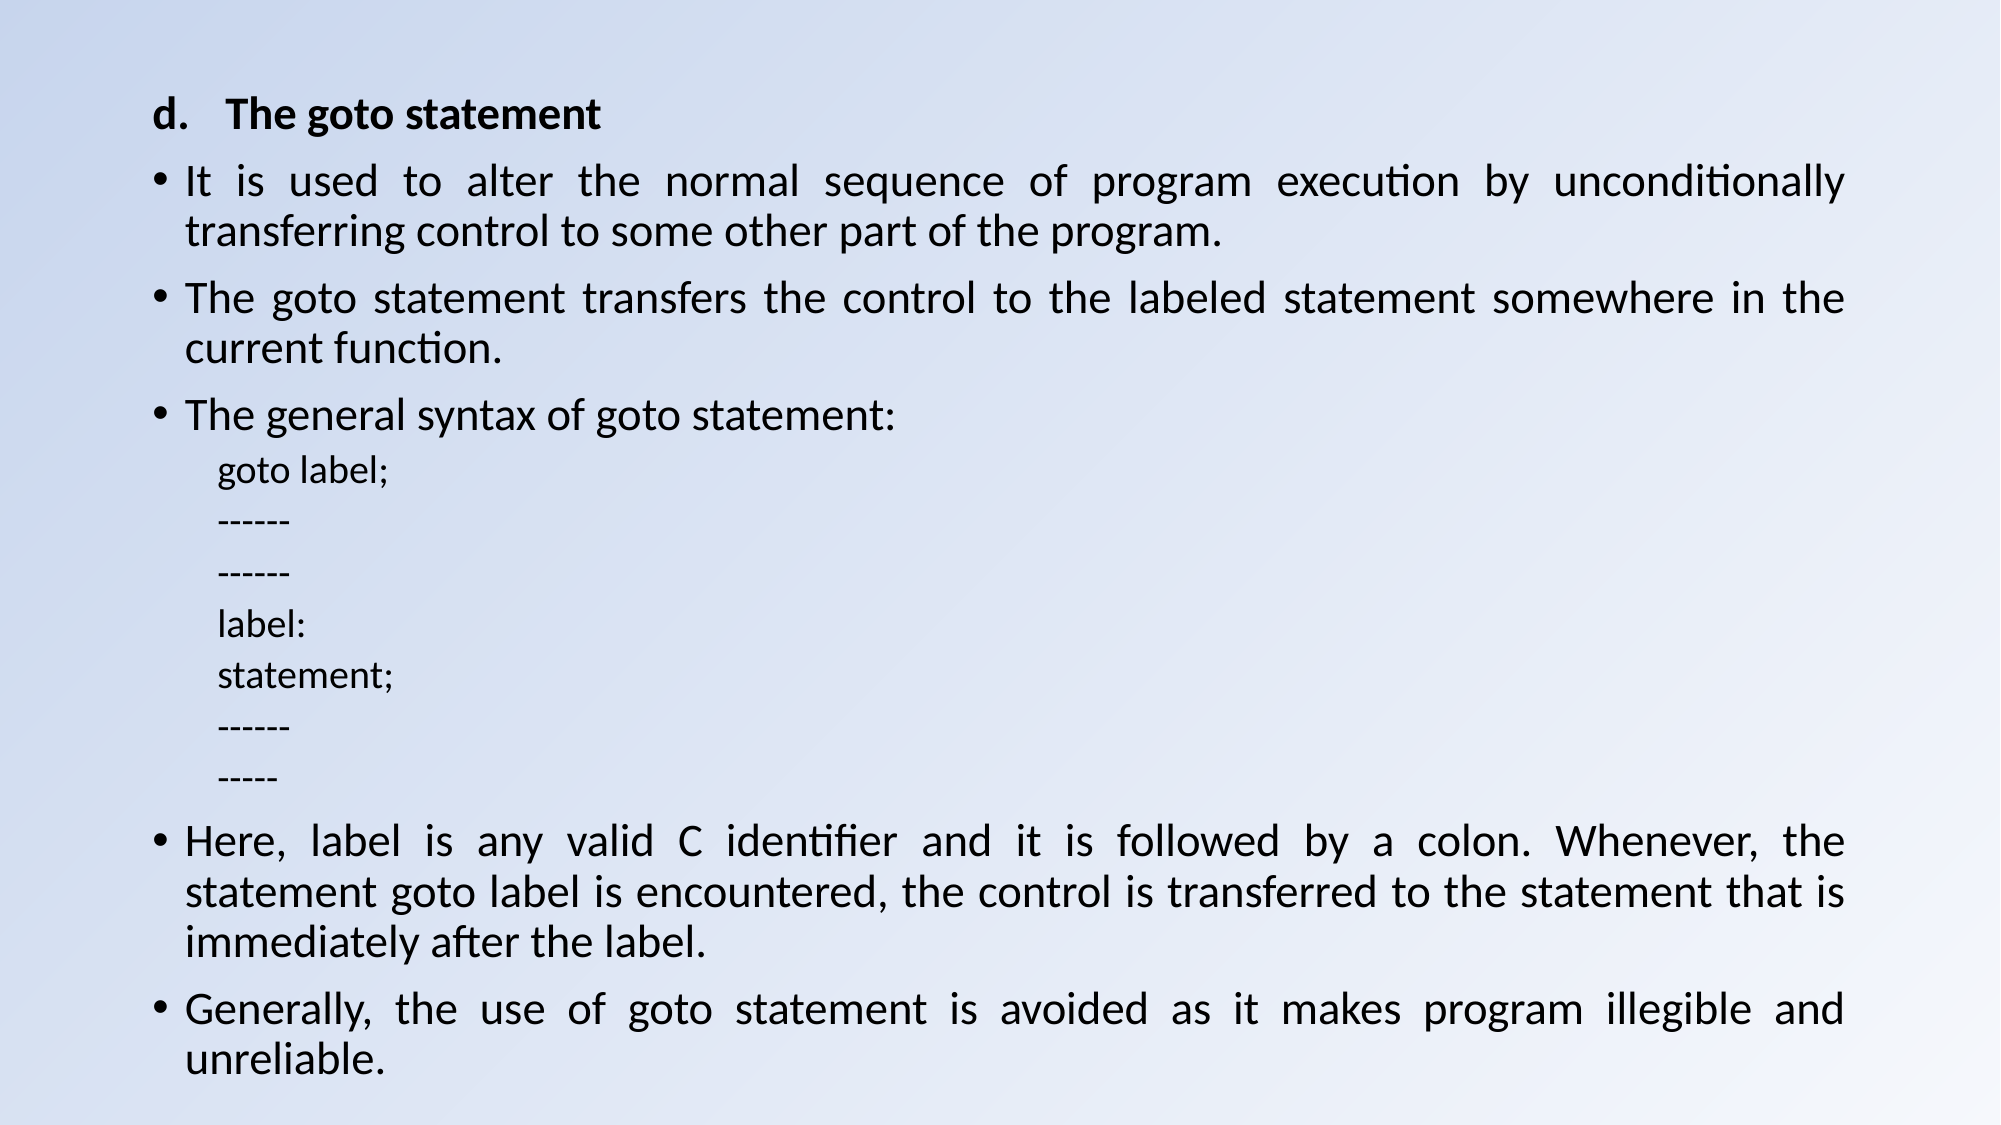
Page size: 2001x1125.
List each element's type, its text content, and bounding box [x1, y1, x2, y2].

list The goto statement It is used to alter the normal sequence of program execution by unconditionally transferring control to some other part of the program. The goto statement transfers the control to the labeled statement somewhere in the current function. The general syntax of goto statement: goto label; ------ ------ label: statement; ------ ----- Here, label is any valid C identifier and it is followed by a colon. Whenever, the statement goto label is encountered, the control is transferred to the statement that is immediately after the label. Generally, the use of goto statement is avoided as it makes program illegible and unreliable. [137, 81, 1863, 1103]
